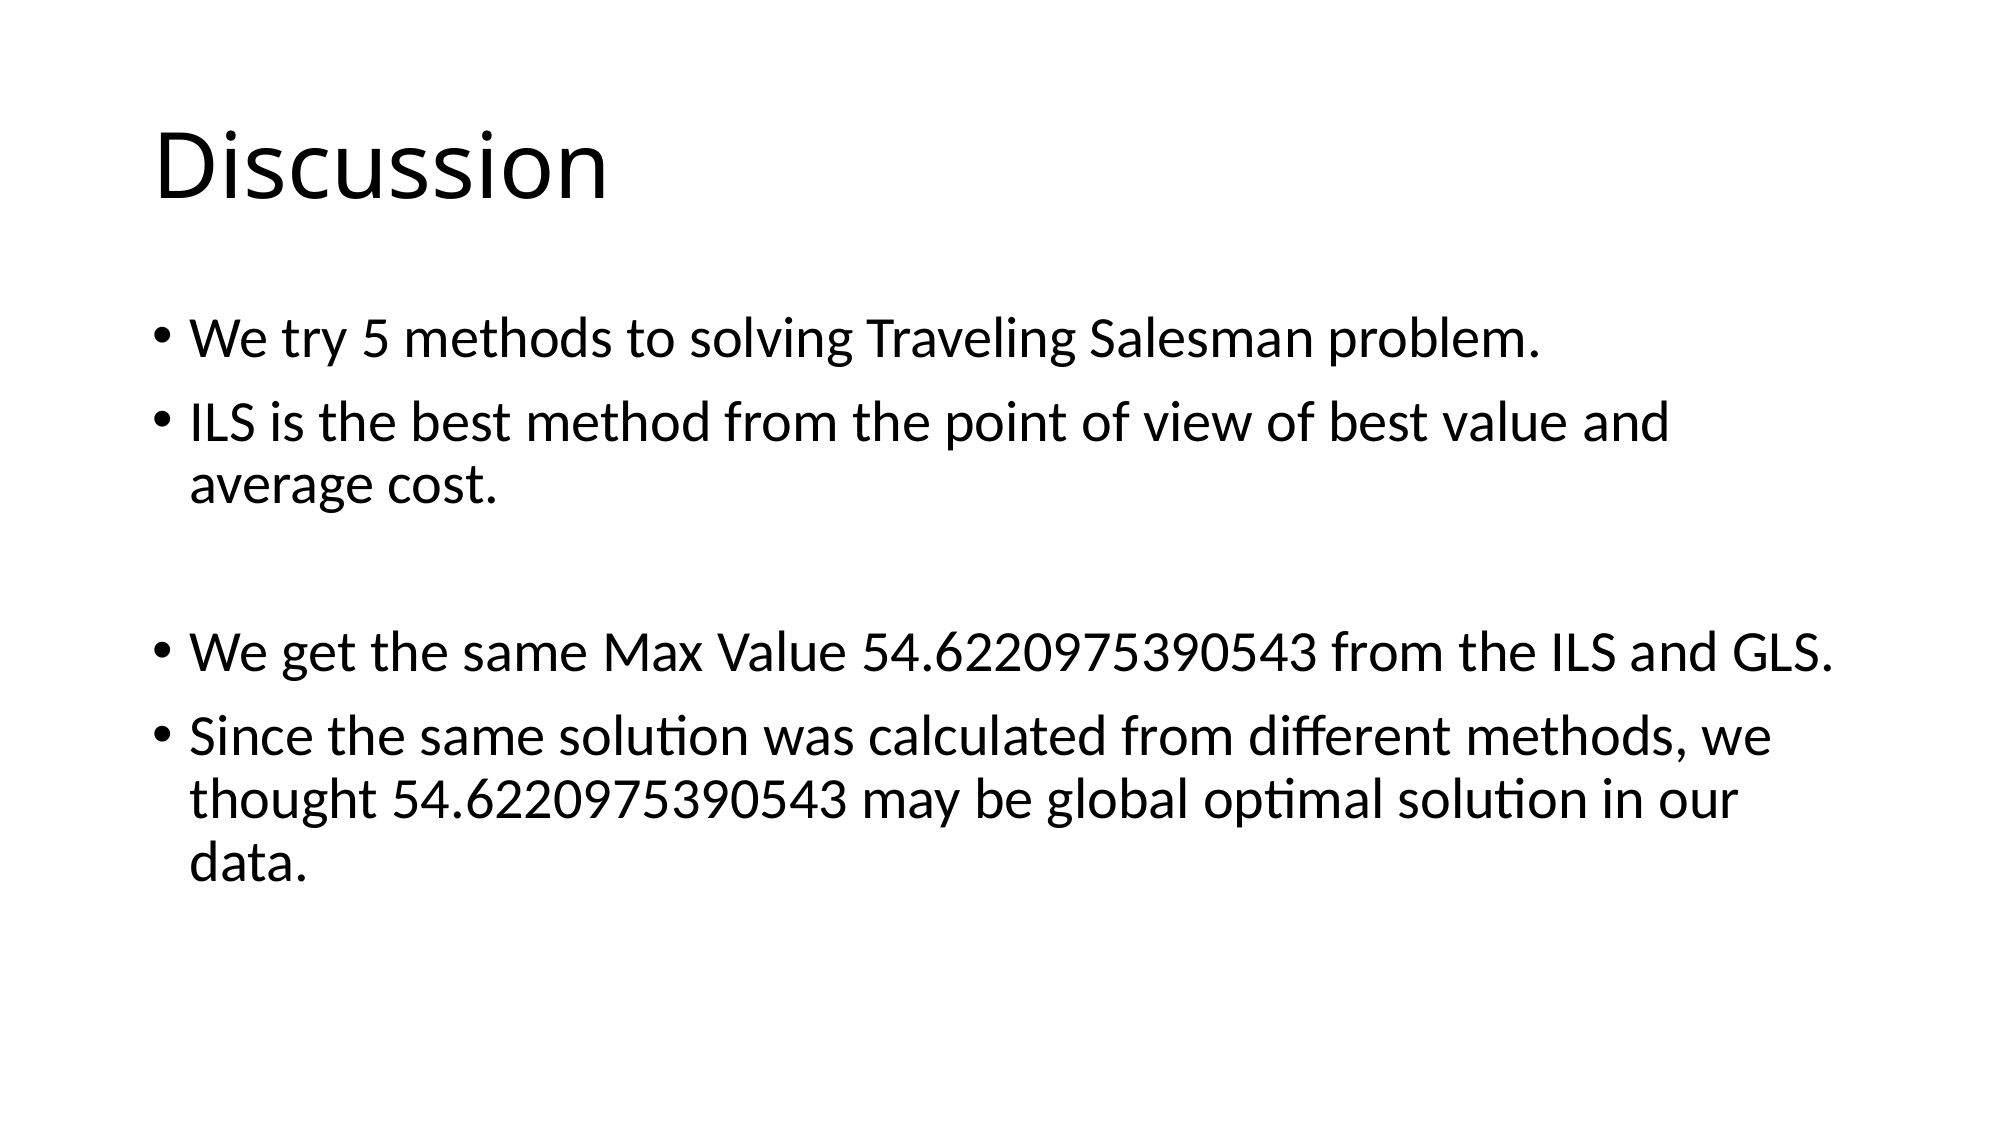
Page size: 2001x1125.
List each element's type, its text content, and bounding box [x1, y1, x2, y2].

list We try 5 methods to solving Traveling Salesman problem. ILS is the best method from the point of view of best value and average cost. We get the same Max Value 54.6220975390543 from the ILS and GLS. Since the same solution was calculated from different methods, we thought 54.6220975390543 may be global optimal solution in our data. [137, 299, 1863, 1014]
title Discussion [137, 59, 1863, 278]
